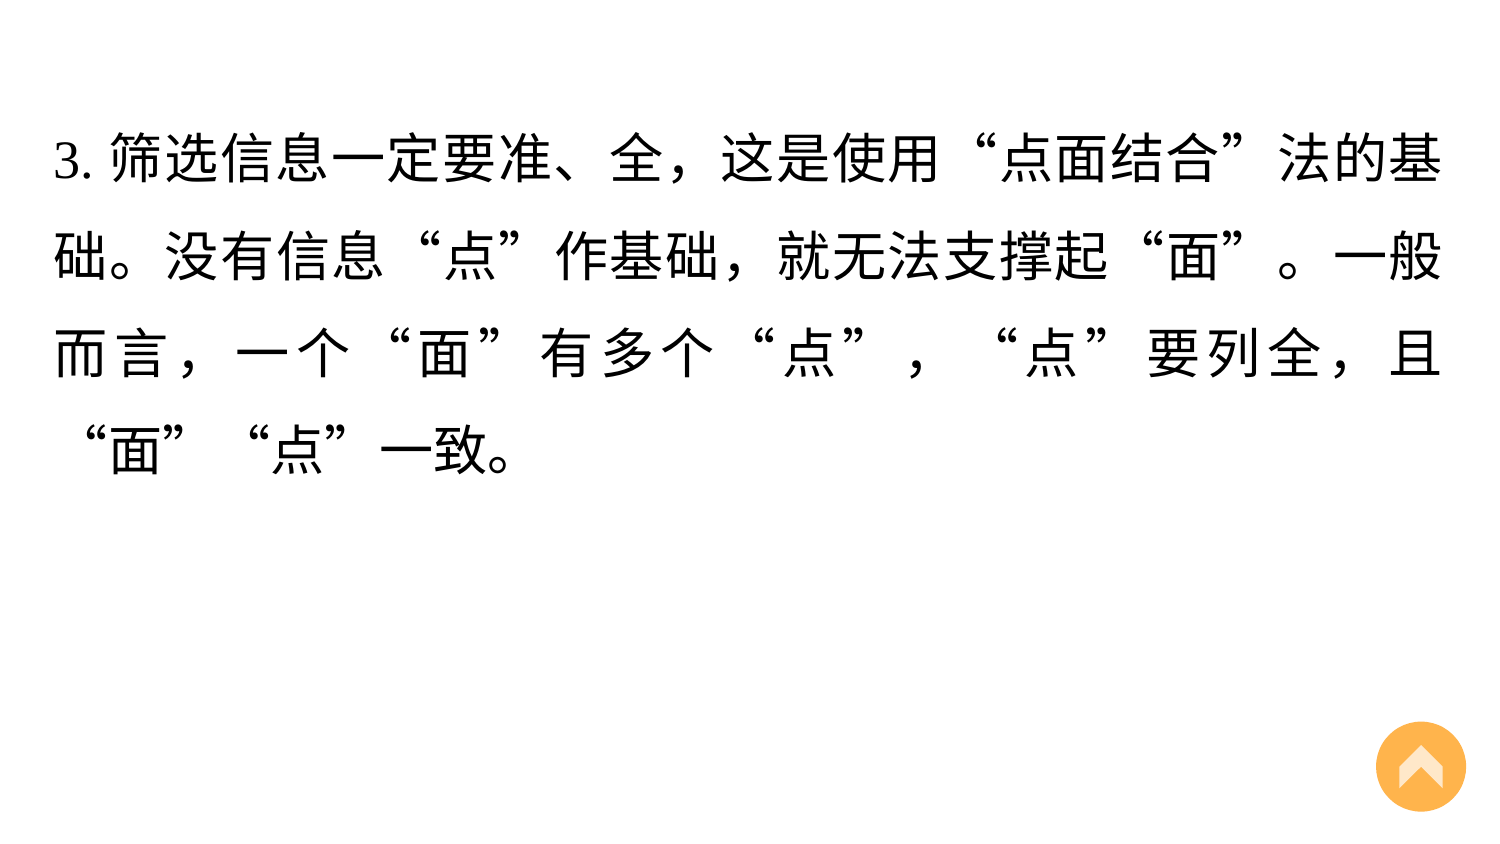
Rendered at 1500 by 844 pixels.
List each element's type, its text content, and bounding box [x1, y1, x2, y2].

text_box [1375, 721, 1467, 812]
text_box 3.筛选信息一定要准、全，这是使用“点面结合”法的基础。没有信息“点”作基础，就无法支撑起“面”。一般而言，一个“面”有多个“点”，“点”要列全，且“面”“点”一致。 [39, 84, 1458, 489]
